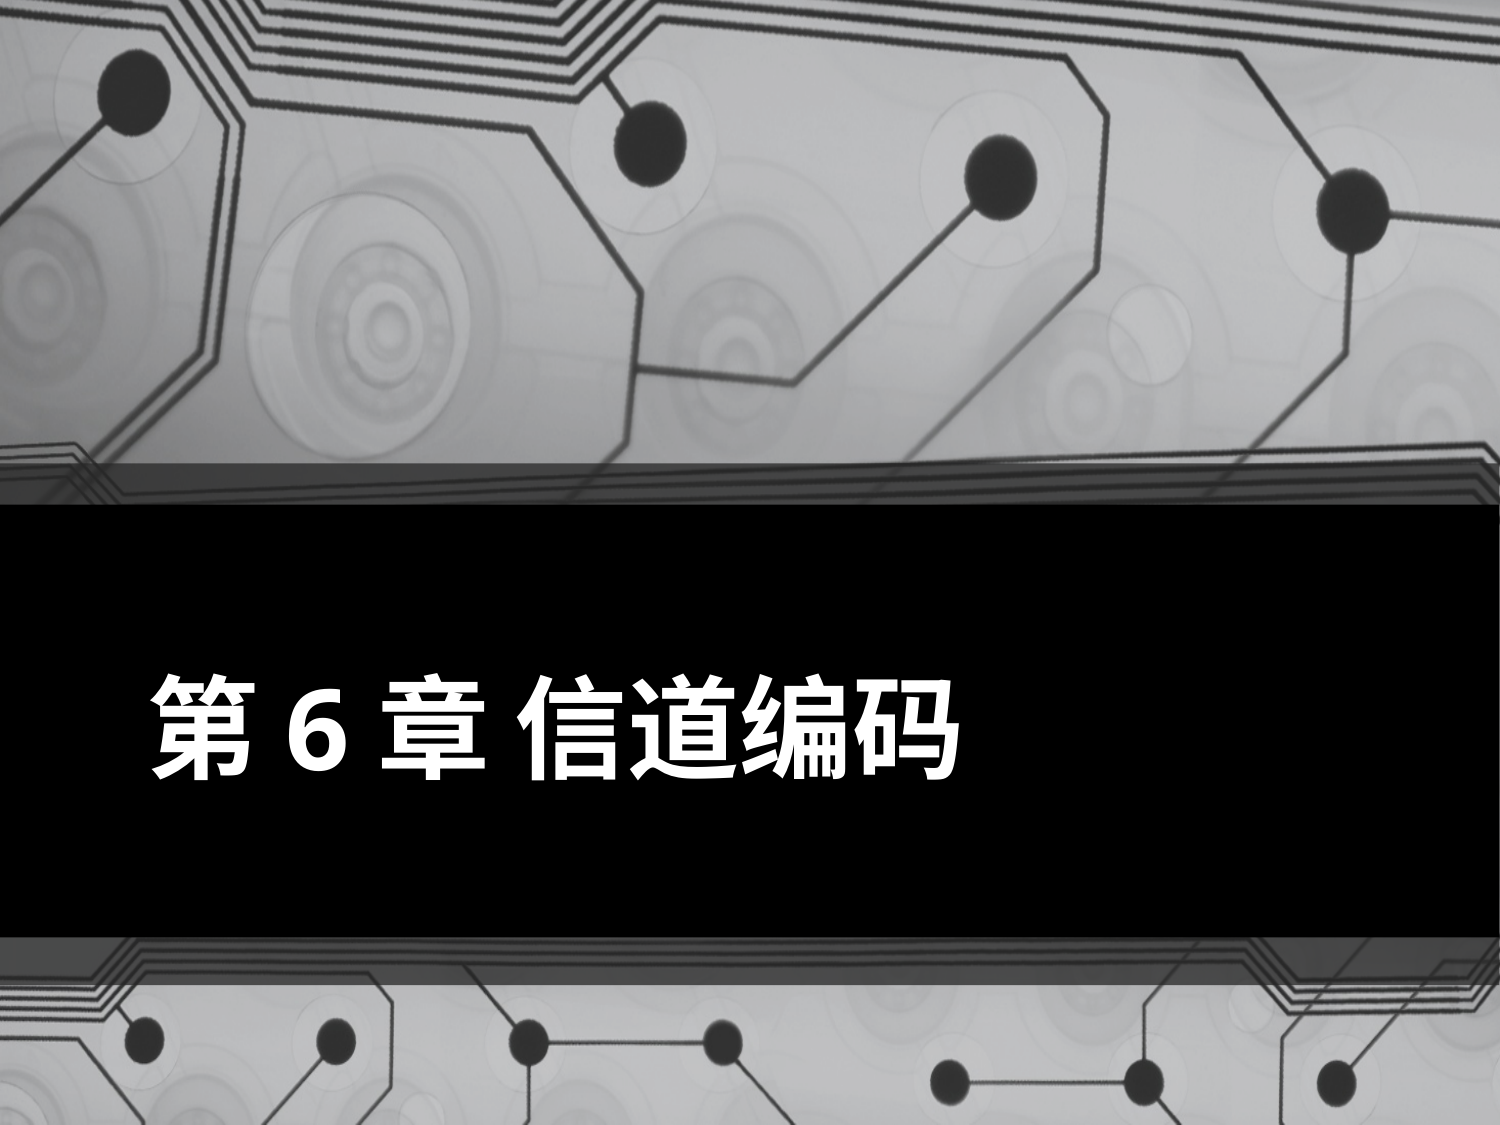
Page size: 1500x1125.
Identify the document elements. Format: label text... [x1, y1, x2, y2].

text_box [0, 986, 1500, 1125]
title 第6章 信道编码 [131, 519, 1369, 800]
text_box [0, 0, 1500, 463]
